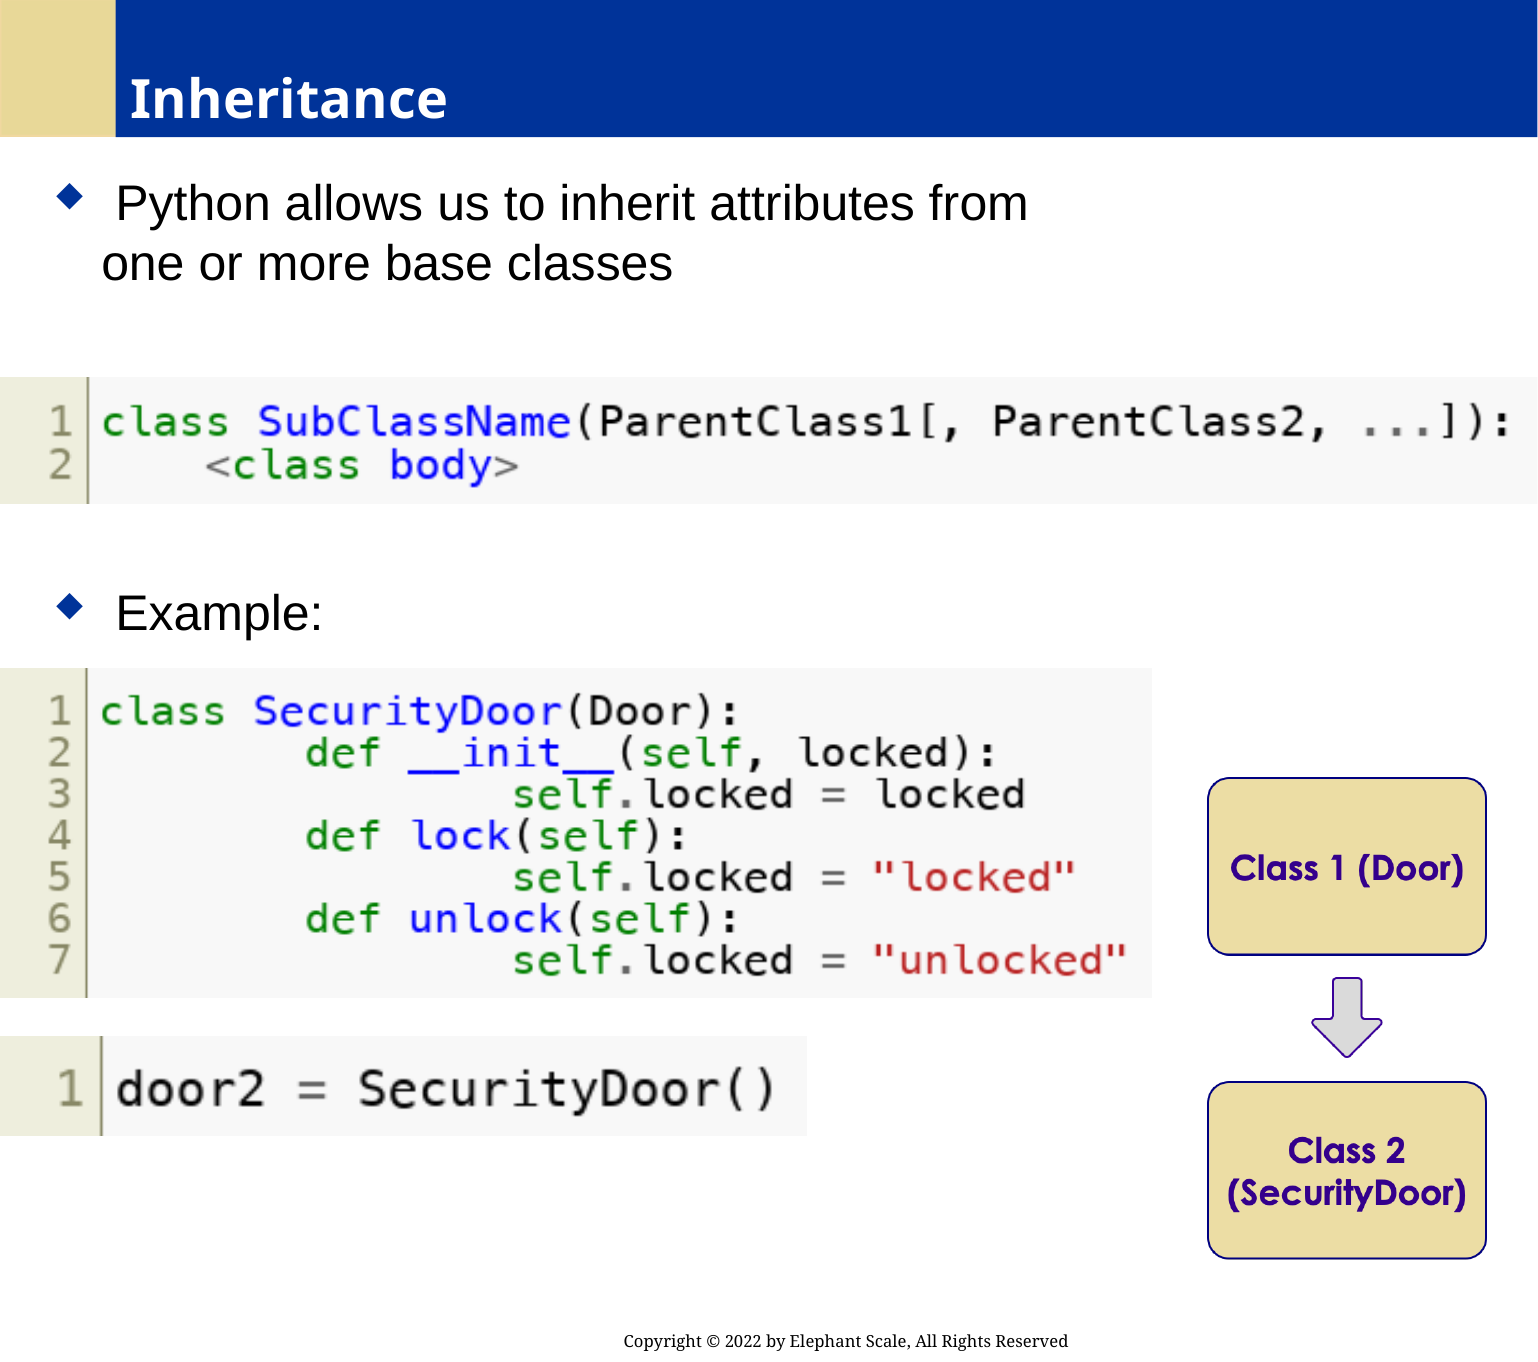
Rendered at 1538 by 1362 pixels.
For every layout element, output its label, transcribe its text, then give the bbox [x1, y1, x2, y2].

picture [1205, 776, 1487, 1261]
picture [0, 668, 1153, 998]
picture [0, 1036, 808, 1136]
picture [0, 377, 1538, 505]
picture [0, 0, 115, 137]
text_box Copyright © 2022 by Elephant Scale, All Rights Reserved [608, 1322, 1085, 1358]
list Python allows us to inherit attributes from one or more base classes Example: [38, 162, 1500, 376]
title Inheritance [115, 0, 1538, 138]
list Python allows us to inherit attributes from one or more base classes Example: [38, 513, 1500, 1284]
